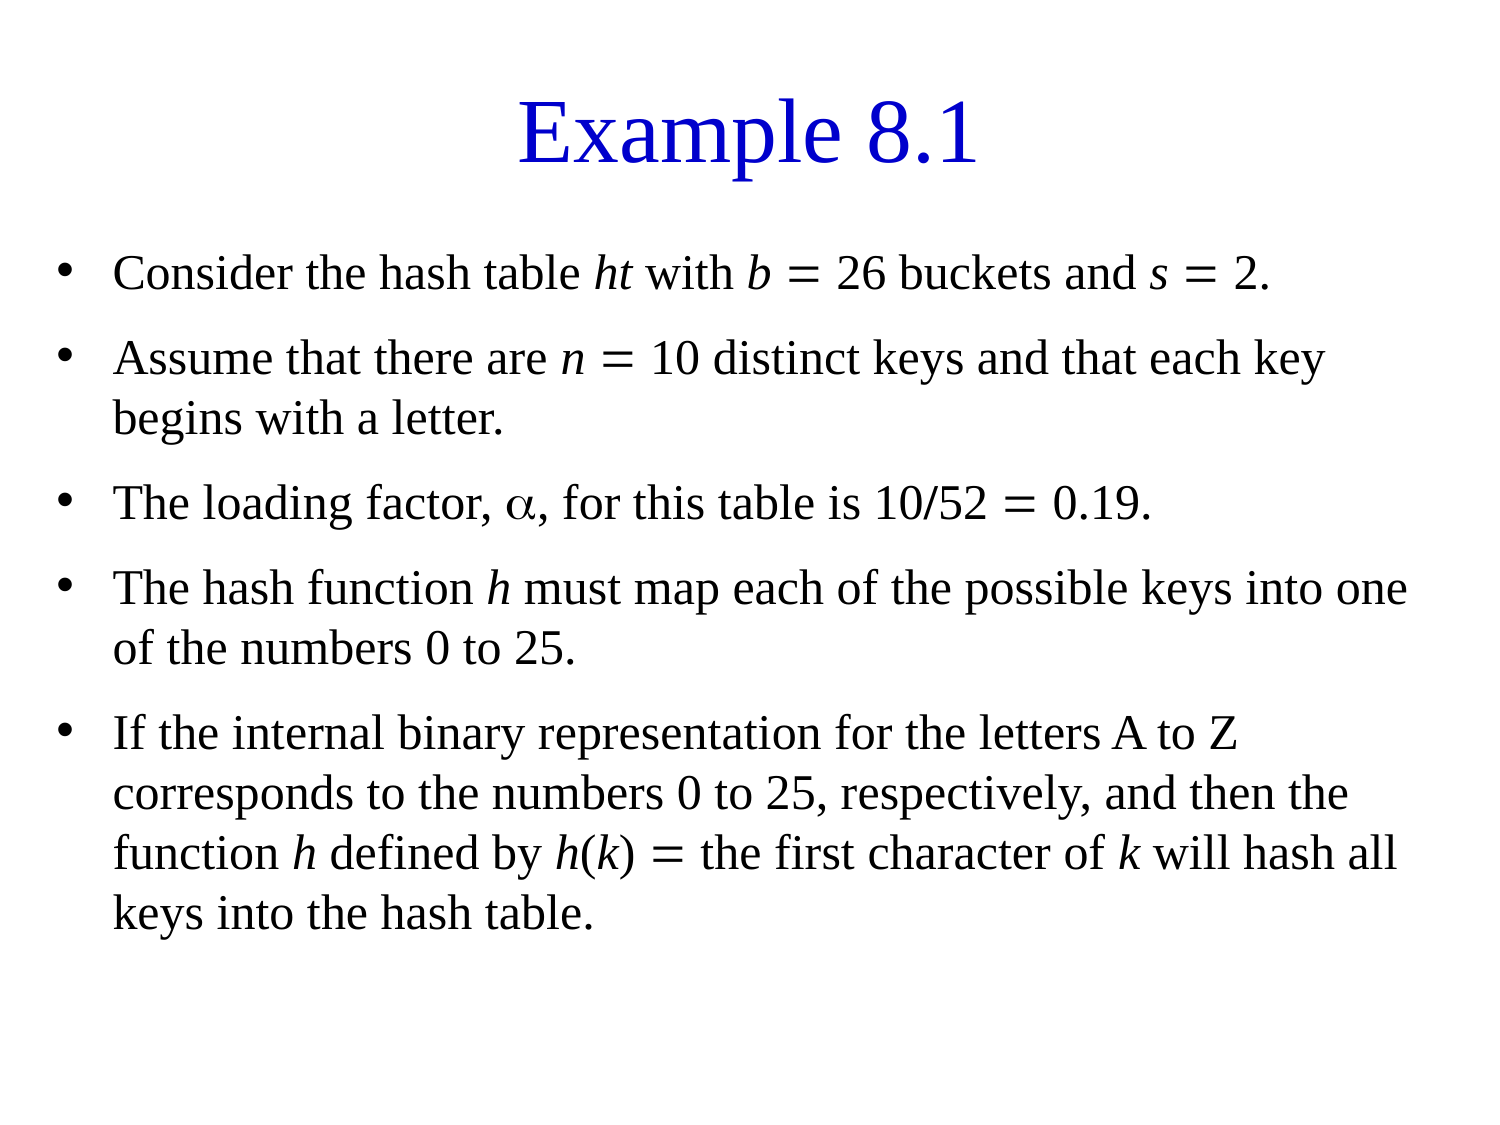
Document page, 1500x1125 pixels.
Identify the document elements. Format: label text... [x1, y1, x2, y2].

list Consider the hash table ht with b = 26 buckets and s = 2. Assume that there are n = 10 distinct keys and that each key begins with a letter. The loading factor, , for this table is 10/52 = 0.19. The hash function h must map each of the possible keys into one of the numbers 0 to 25. If the internal binary representation for the letters A to Z corresponds to the numbers 0 to 25, respectively, and then the function h defined by h(k) = the first character of k will hash all keys into the hash table. [41, 231, 1459, 941]
title Example 8.1 [41, 42, 1459, 209]
